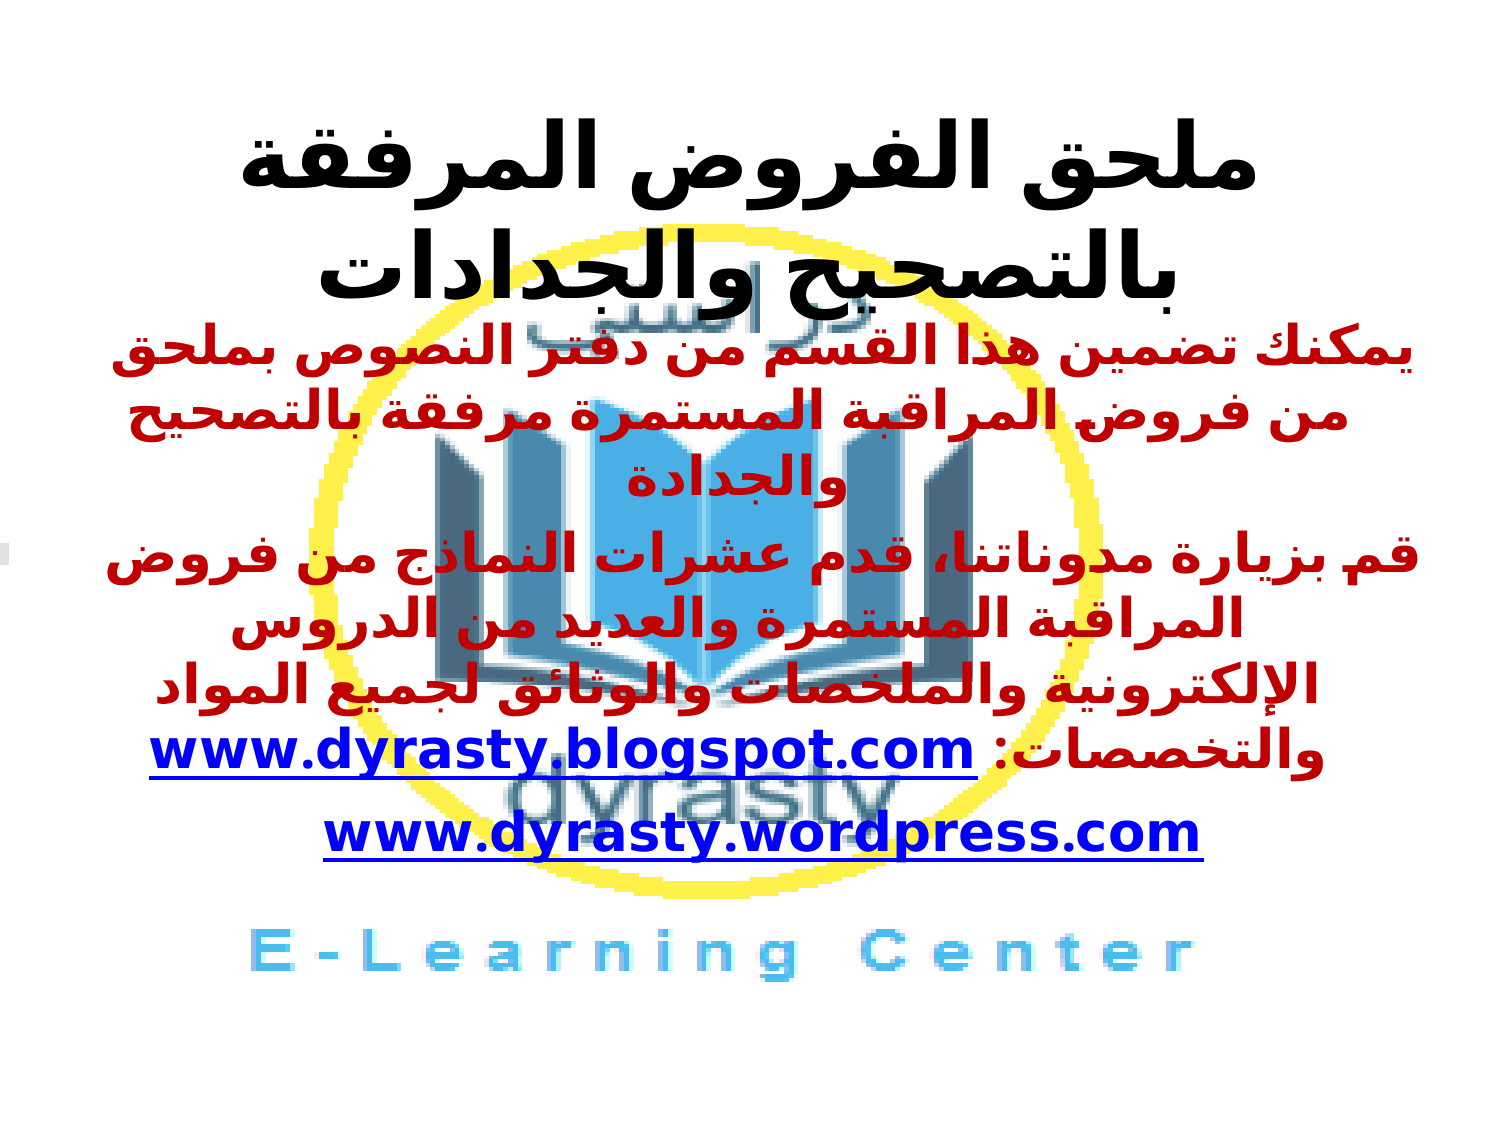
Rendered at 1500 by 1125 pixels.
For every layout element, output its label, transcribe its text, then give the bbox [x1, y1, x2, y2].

list يمكنك تضمين هذا القسم من دفتر النصوص بملحق من فروض المراقبة المستمرة مرفقة بالتصحيح والجدادة قم بزيارة مدوناتنا، قدم عشرات النماذج من فروض المراقبة المستمرة والعديد من الدروس الإلكترونية والملخصات والوثائق لجميع المواد والتخصصات: www.dyrasty.blogspot.com www.dyrasty.wordpress.com [88, 149, 1439, 892]
title ملحق الفروض المرفقة بالتصحيح والجدادات [75, 113, 1425, 302]
table_cell [0, 0, 1500, 1125]
